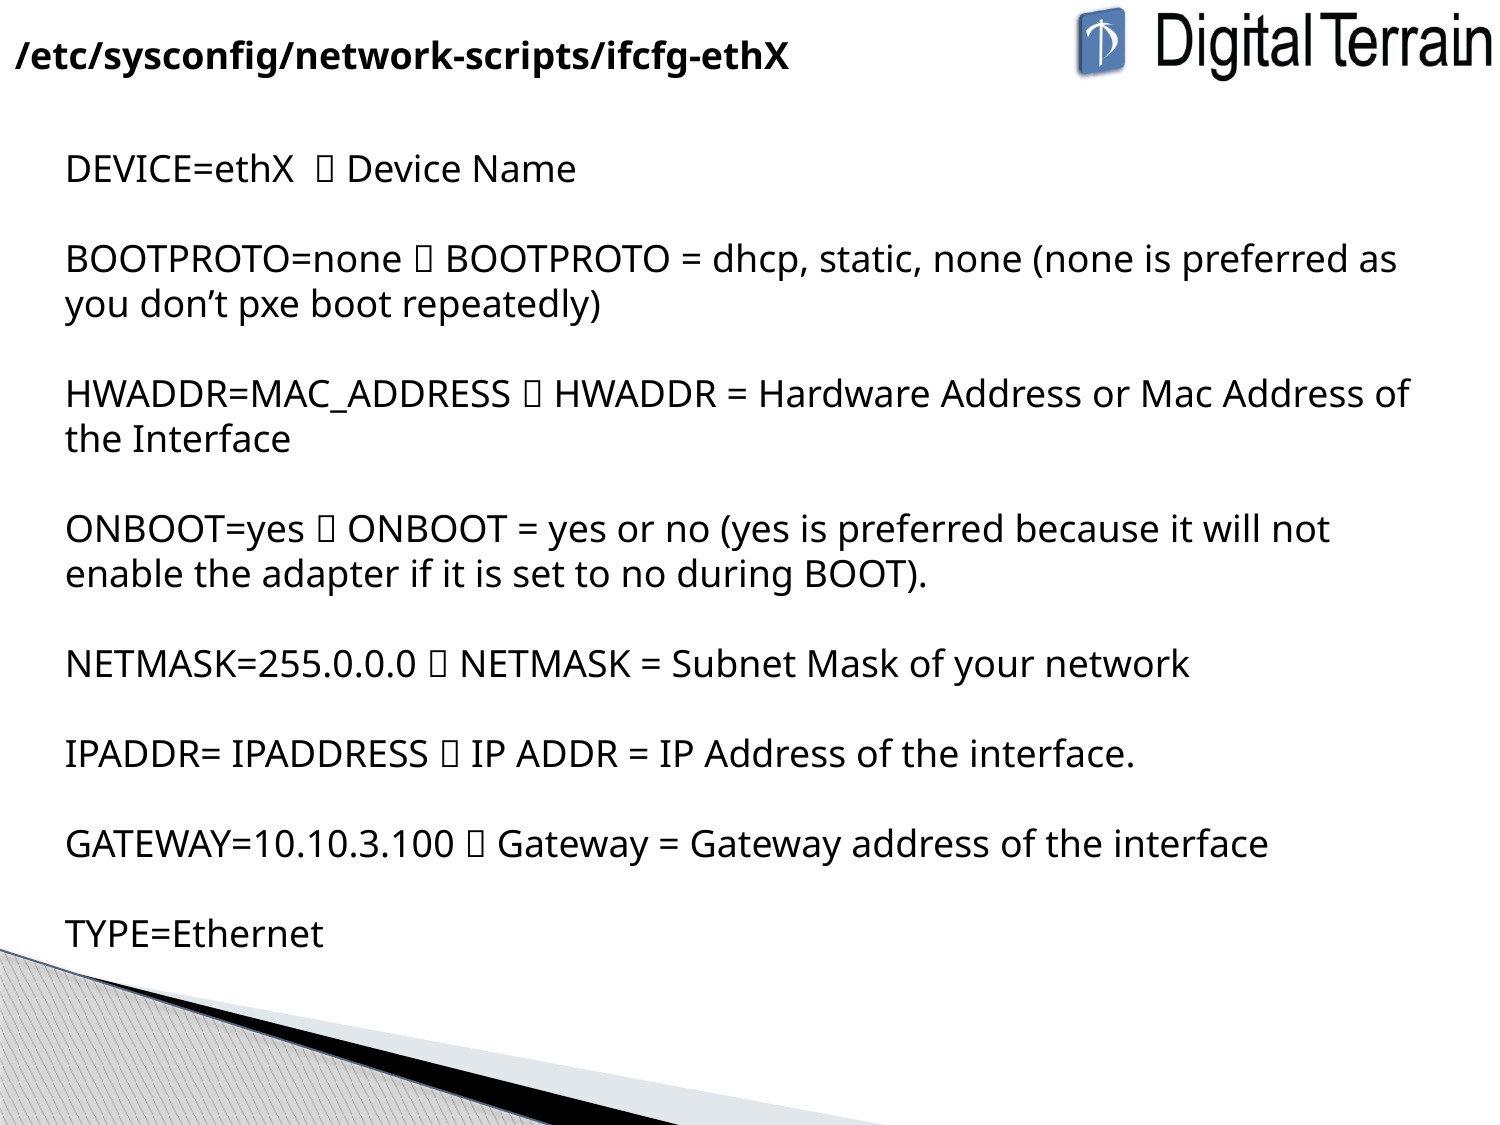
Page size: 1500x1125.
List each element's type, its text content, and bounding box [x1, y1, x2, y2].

picture [1074, 0, 1500, 88]
list [75, 1008, 1425, 1013]
text_box DEVICE=ethX  Device Name BOOTPROTO=none  BOOTPROTO = dhcp, static, none (none is preferred as you don’t pxe boot repeatedly) HWADDR=MAC_ADDRESS  HWADDR = Hardware Address or Mac Address of the Interface ONBOOT=yes  ONBOOT = yes or no (yes is preferred because it will not enable the adapter if it is set to no during BOOT). NETMASK=255.0.0.0  NETMASK = Subnet Mask of your network IPADDR= IPADDRESS  IP ADDR = IP Address of the interface. GATEWAY=10.10.3.100  Gateway = Gateway address of the interface TYPE=Ethernet [50, 137, 1450, 1008]
text_box /etc/sysconfig/network-scripts/ifcfg-ethX [0, 24, 1063, 85]
